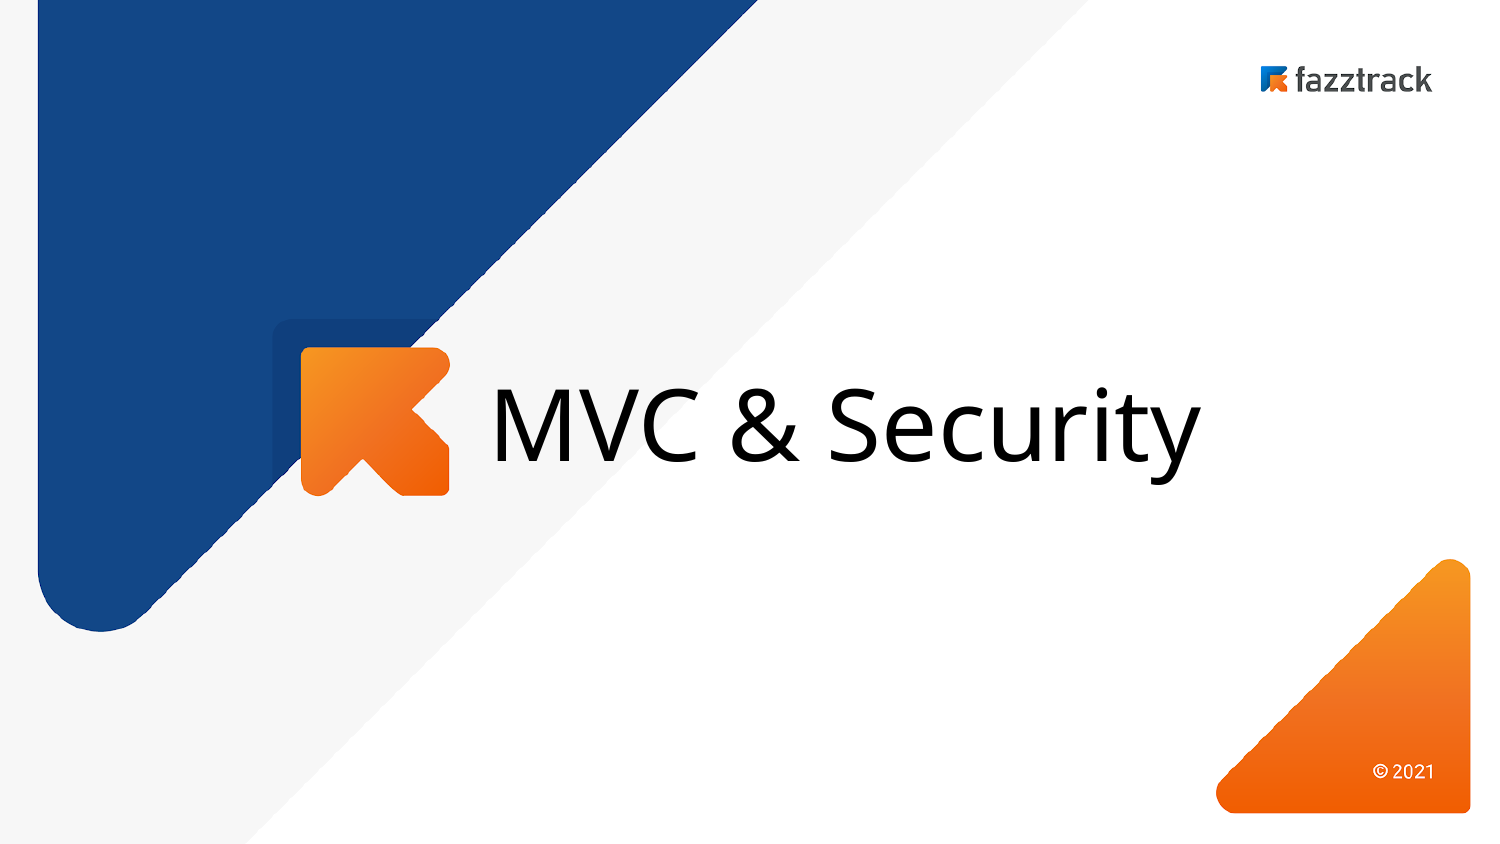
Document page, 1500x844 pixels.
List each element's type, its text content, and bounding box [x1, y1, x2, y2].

picture [0, 0, 1500, 844]
title MVC & Security [473, 346, 1445, 497]
